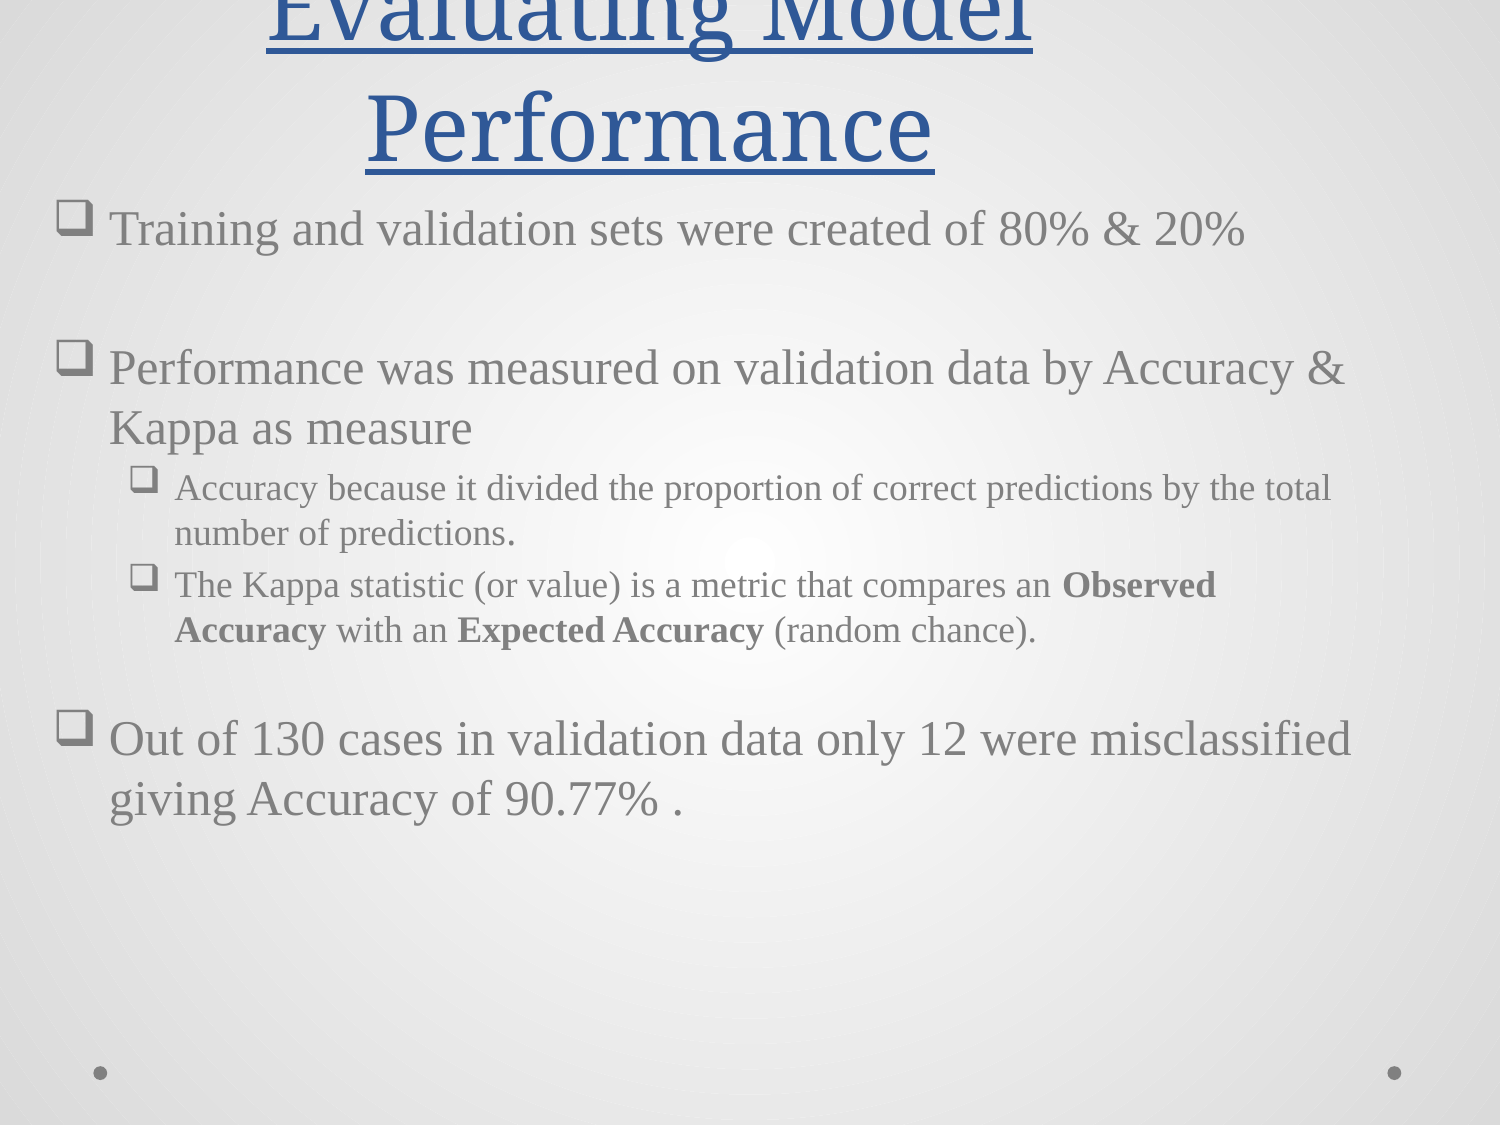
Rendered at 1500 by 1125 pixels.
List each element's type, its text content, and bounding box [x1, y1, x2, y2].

title Evaluating Model Performance [0, 50, 1325, 188]
list Training and validation sets were created of 80% & 20% Performance was measured on validation data by Accuracy & Kappa as measure Accuracy because it divided the proportion of correct predictions by the total number of predictions. The Kappa statistic (or value) is a metric that compares an Observed Accuracy with an Expected Accuracy (random chance). Out of 130 cases in validation data only 12 were misclassified giving Accuracy of 90.77% . [37, 187, 1425, 1005]
